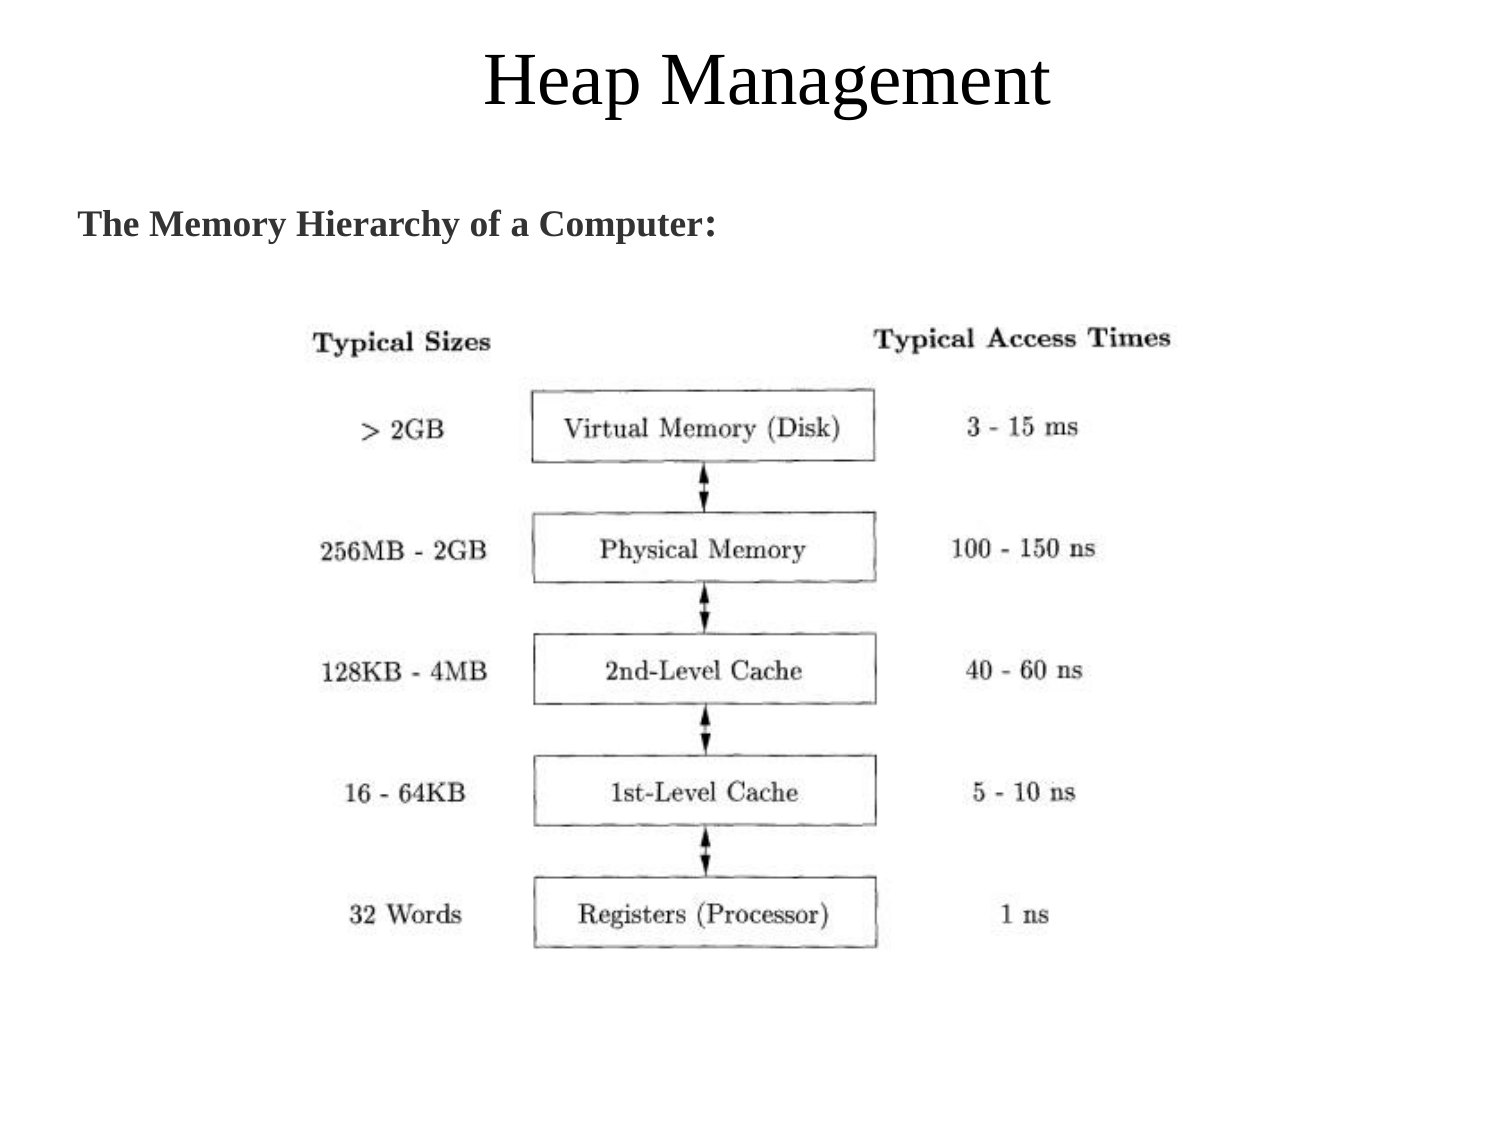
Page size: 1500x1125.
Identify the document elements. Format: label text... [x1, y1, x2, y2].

text_box The Memory Hierarchy of a Computer: [62, 187, 1438, 253]
title Heap Management [130, 24, 1406, 125]
picture [287, 324, 1199, 963]
